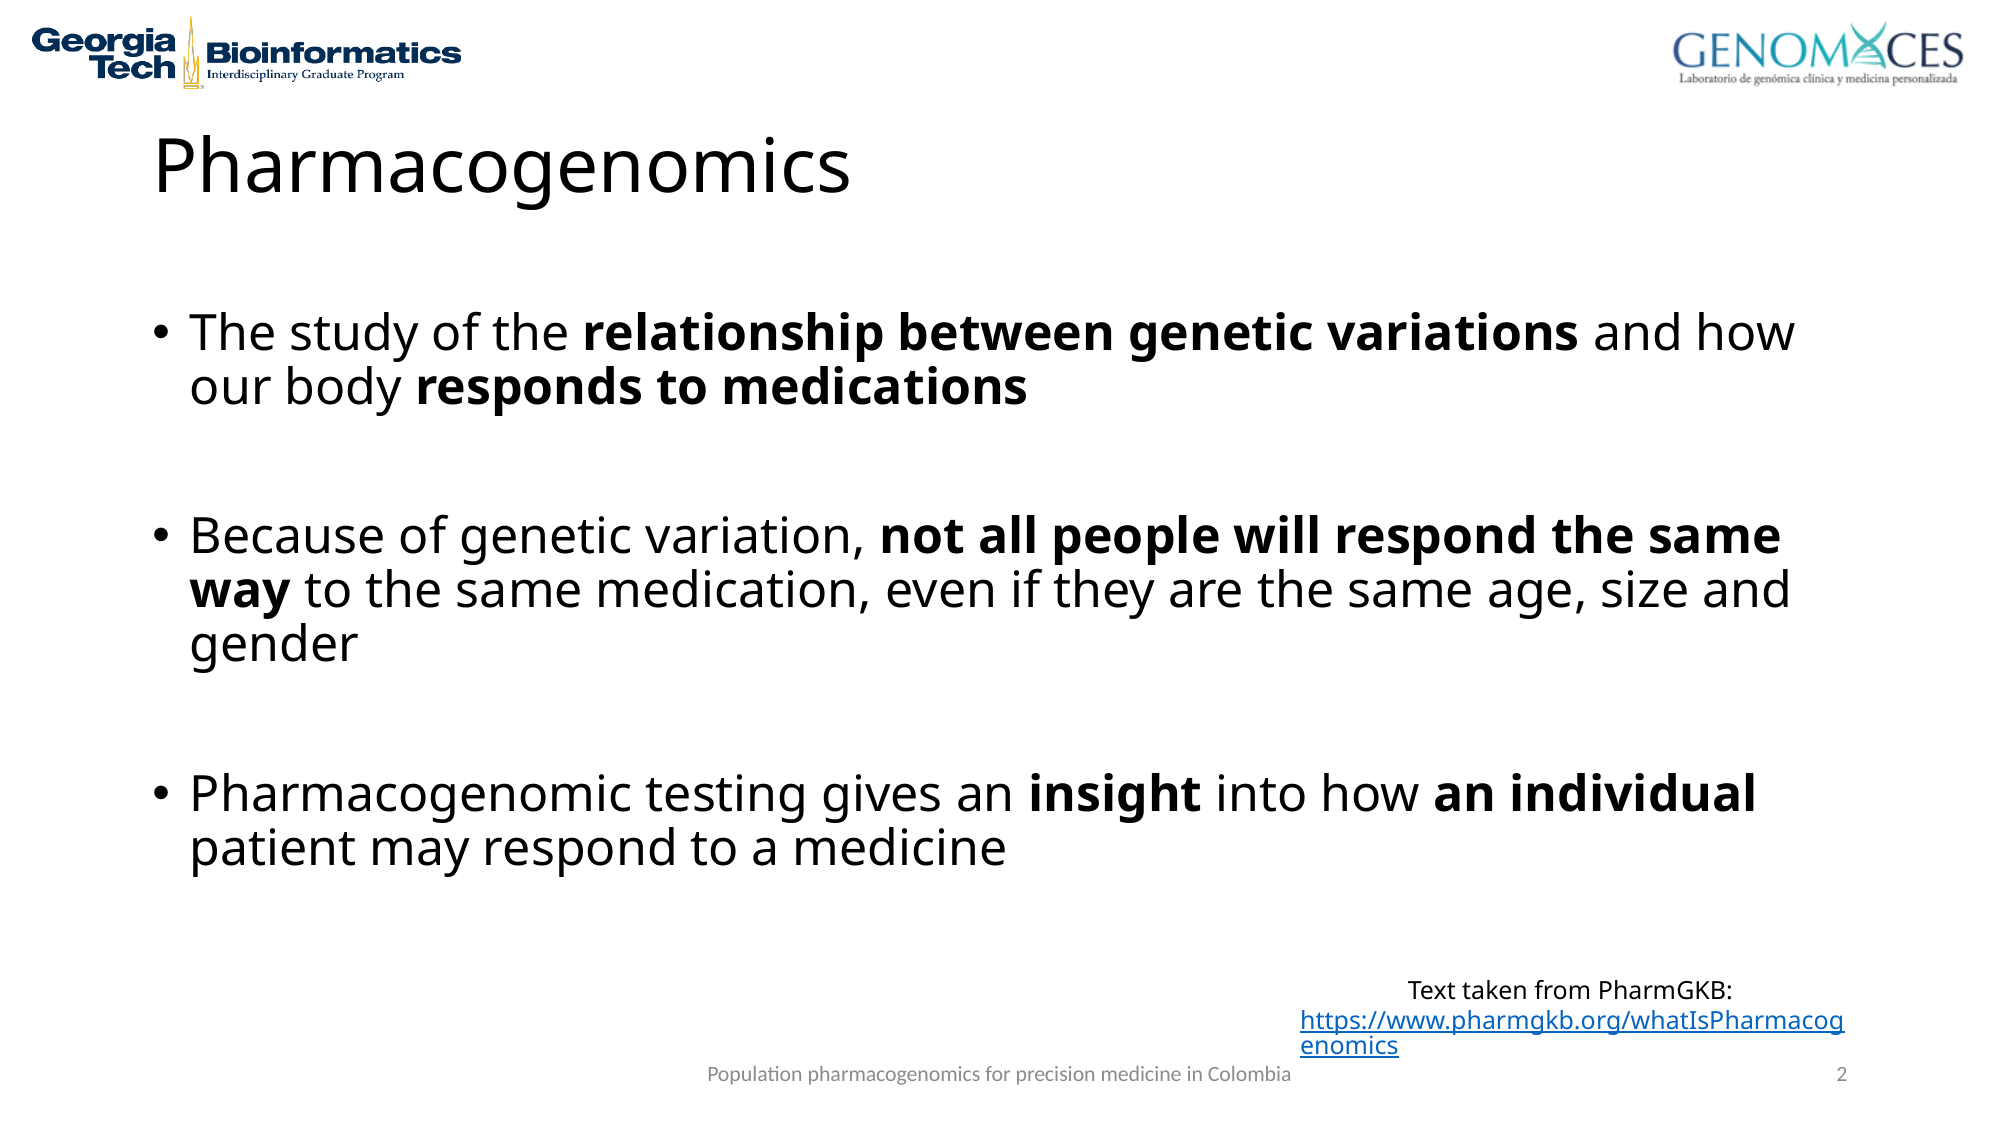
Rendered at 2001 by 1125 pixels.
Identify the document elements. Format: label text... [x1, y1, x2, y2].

picture [32, 16, 461, 89]
footer Population pharmacogenomics for precision medicine in Colombia [662, 1042, 1338, 1103]
text_box Text taken from PharmGKB: https://www.pharmgkb.org/whatIsPharmacogenomics [1285, 966, 1863, 1076]
picture [1670, 17, 1968, 88]
slide_number 2 [1412, 1076, 1863, 1103]
title Pharmacogenomics [137, 59, 1863, 278]
list The study of the relationship between genetic variations and how our body responds to medications Because of genetic variation, not all people will respond the same way to the same medication, even if they are the same age, size and gender Pharmacogenomic testing gives an insight into how an individual patient may respond to a medicine [137, 299, 1863, 1014]
